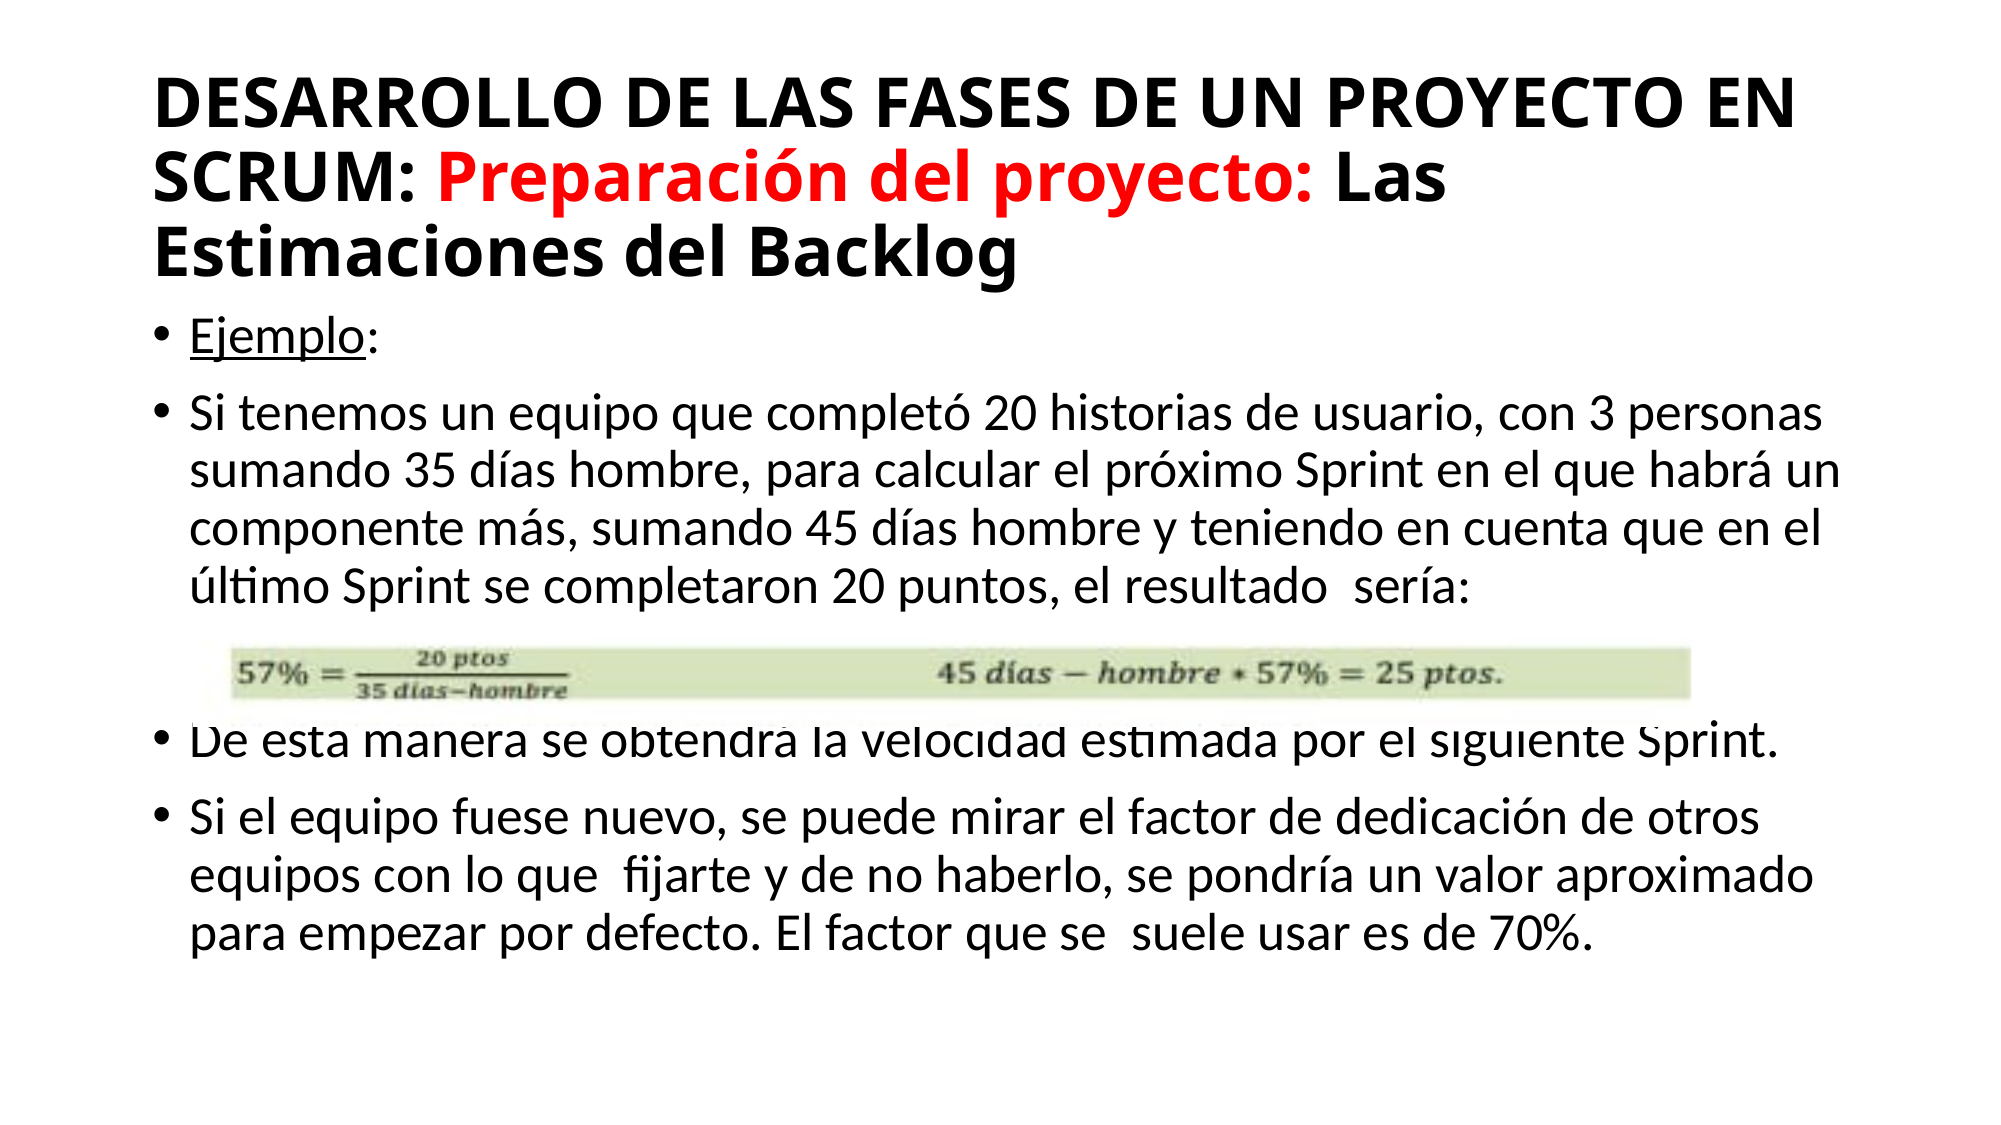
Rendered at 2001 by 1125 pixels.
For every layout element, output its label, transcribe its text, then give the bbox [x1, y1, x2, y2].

list Ejemplo: Si tenemos un equipo que completó 20 historias de usuario, con 3 personas sumando 35 días hombre, para calcular el próximo Sprint en el que habrá un componente más, sumando 45 días hombre y teniendo en cuenta que en el último Sprint se completaron 20 puntos, el resultado sería: De esta manera se obtendrá la velocidad estimada por el siguiente Sprint. Si el equipo fuese nuevo, se puede mirar el factor de dedicación de otros equipos con lo que fijarte y de no haberlo, se pondría un valor aproximado para empezar por defecto. El factor que se suele usar es de 70%. [137, 299, 1863, 1014]
picture [193, 624, 1707, 728]
title DESARROLLO DE LAS FASES DE UN PROYECTO EN SCRUM: Preparación del proyecto: Las Estimaciones del Backlog [137, 59, 1884, 300]
